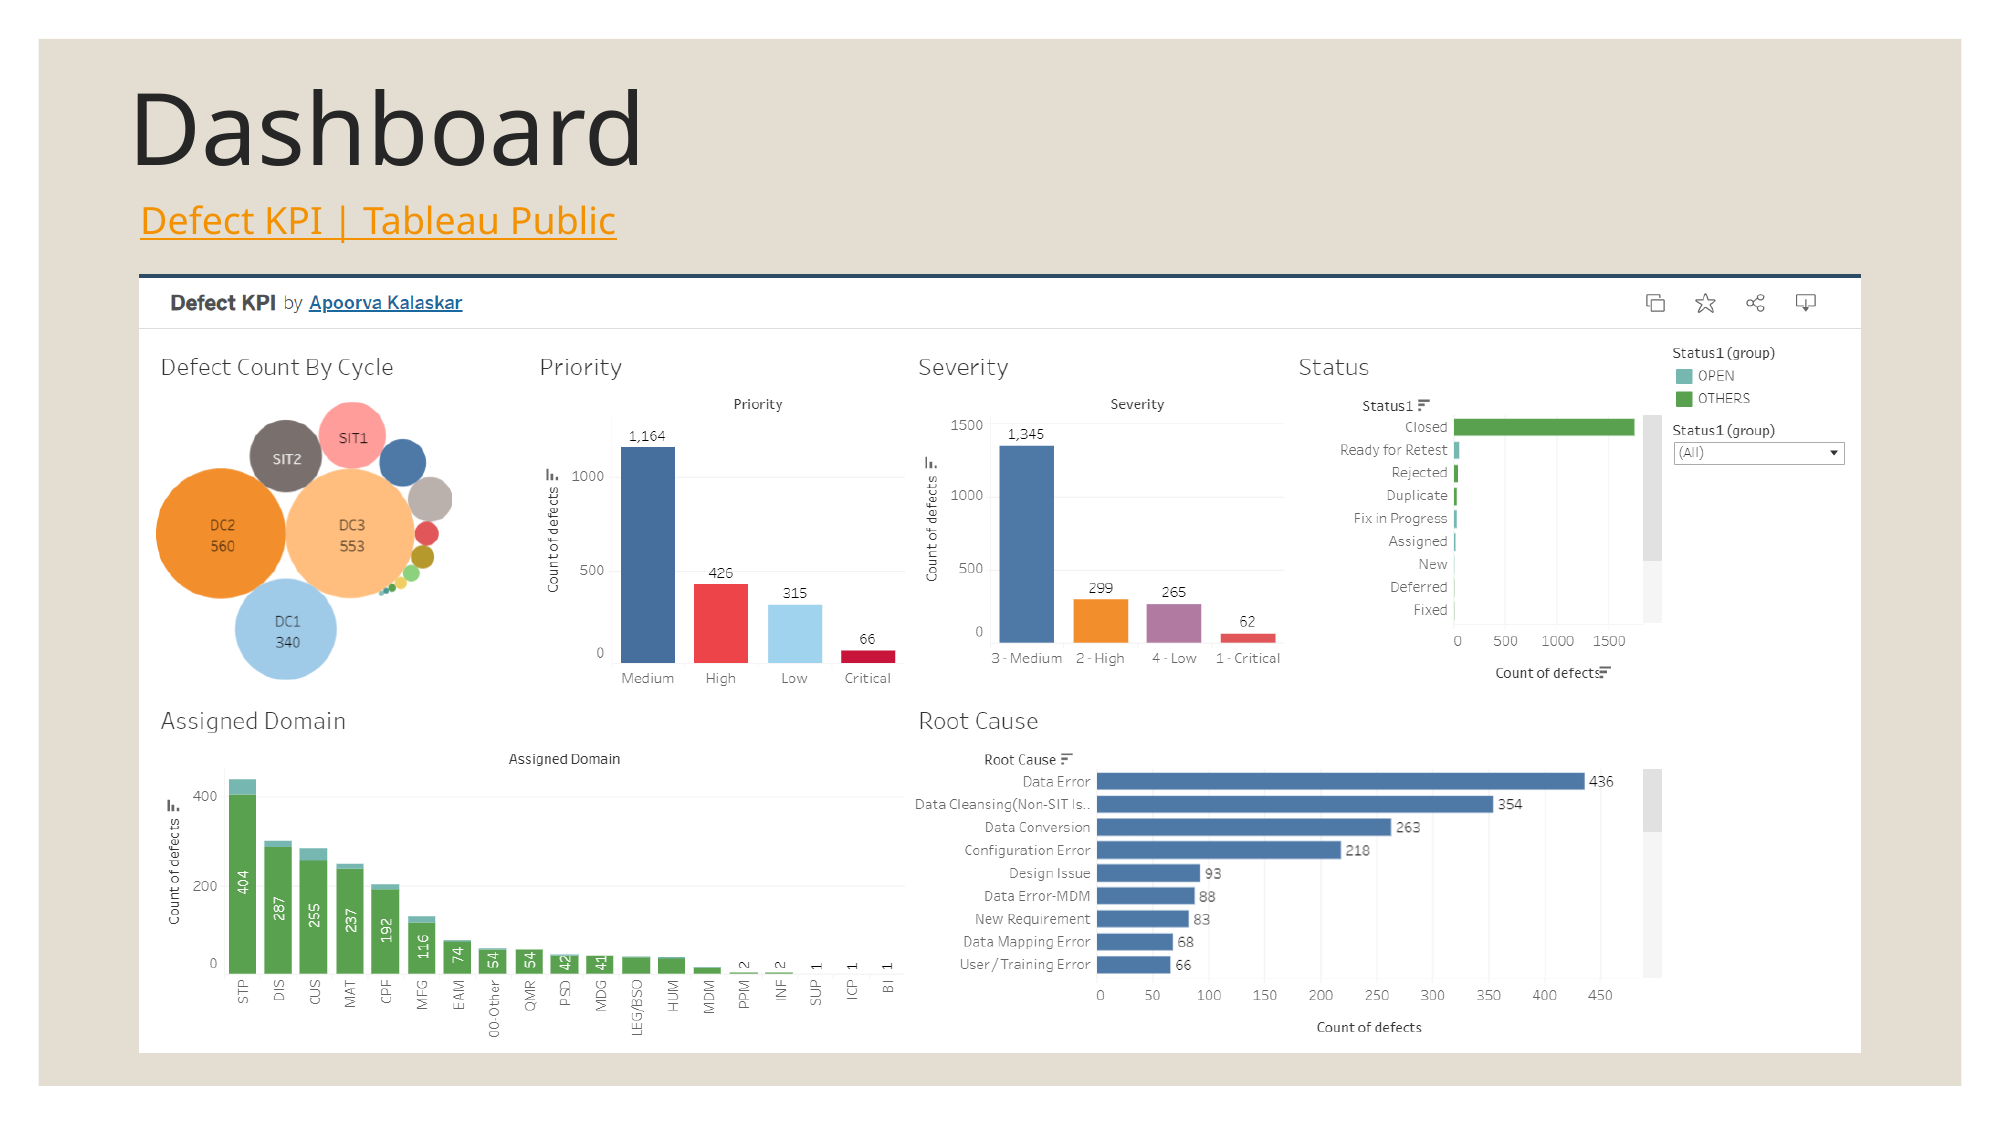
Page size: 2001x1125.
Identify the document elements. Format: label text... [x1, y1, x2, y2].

title Dashboard [113, 40, 1764, 226]
text_box Defect KPI | Tableau Public [125, 189, 1875, 256]
picture [139, 274, 1861, 1053]
